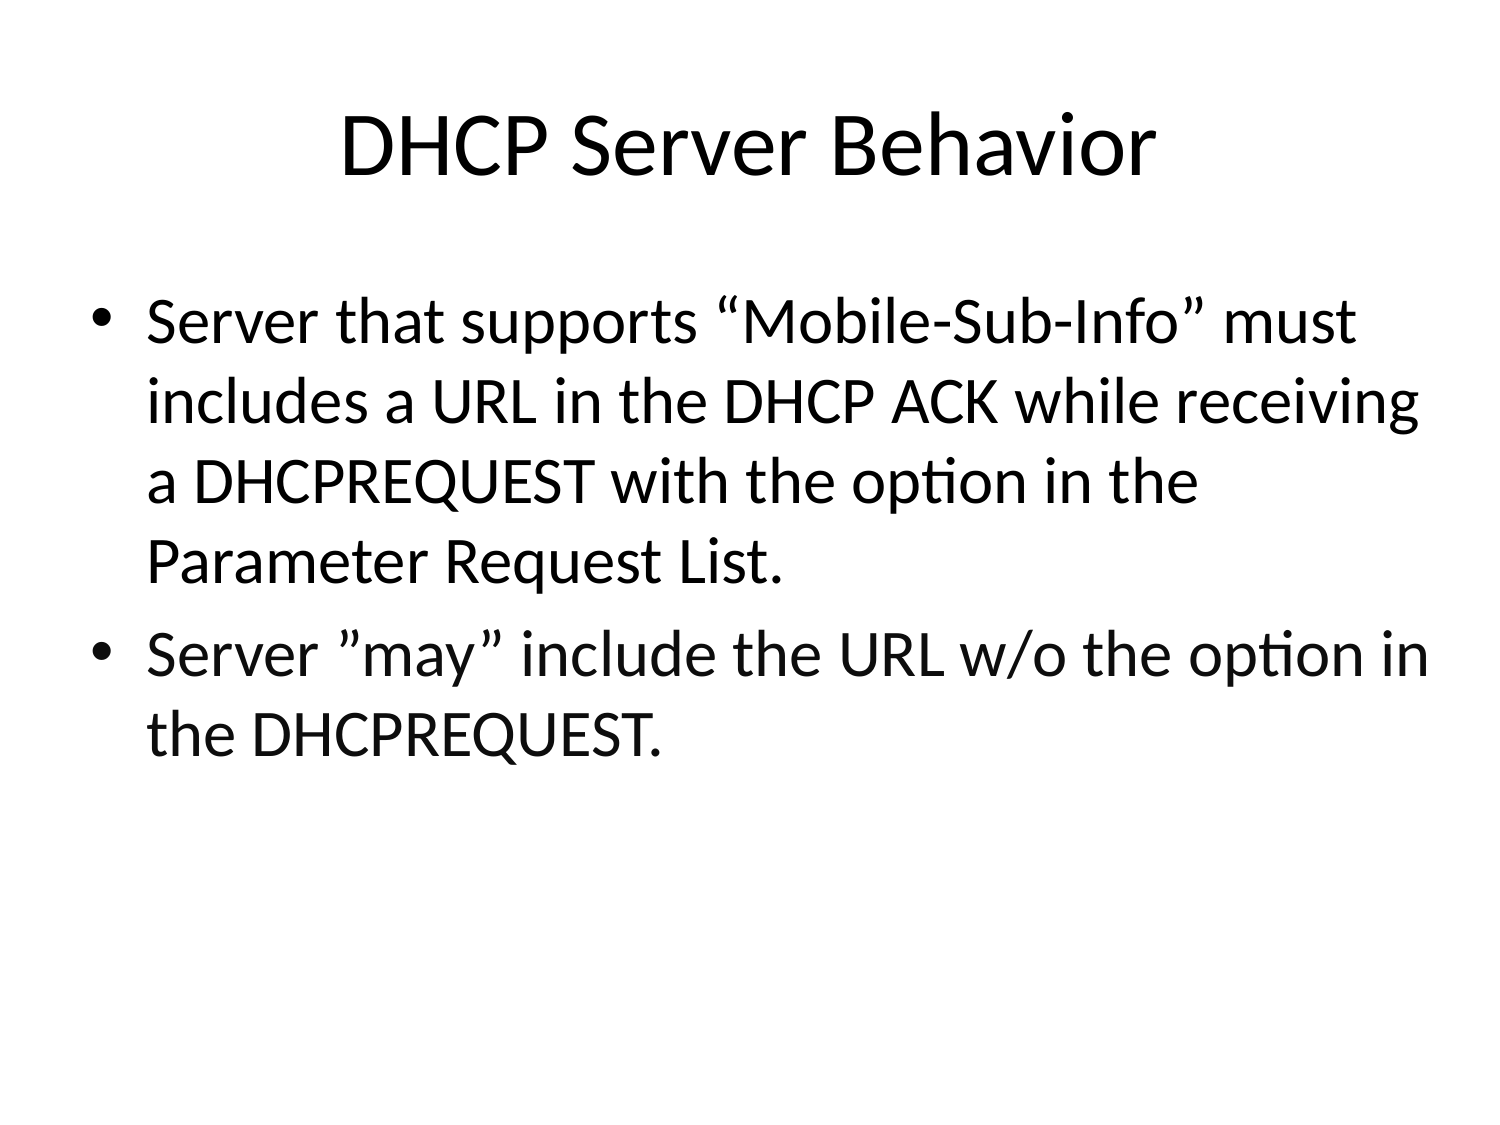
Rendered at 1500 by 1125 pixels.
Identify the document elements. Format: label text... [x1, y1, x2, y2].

list Server that supports “Mobile-Sub-Info” must includes a URL in the DHCP ACK while receiving a DHCPREQUEST with the option in the Parameter Request List. Server ”may” include the URL w/o the option in the DHCPREQUEST. [75, 268, 1447, 1012]
title DHCP Server Behavior [75, 45, 1425, 233]
